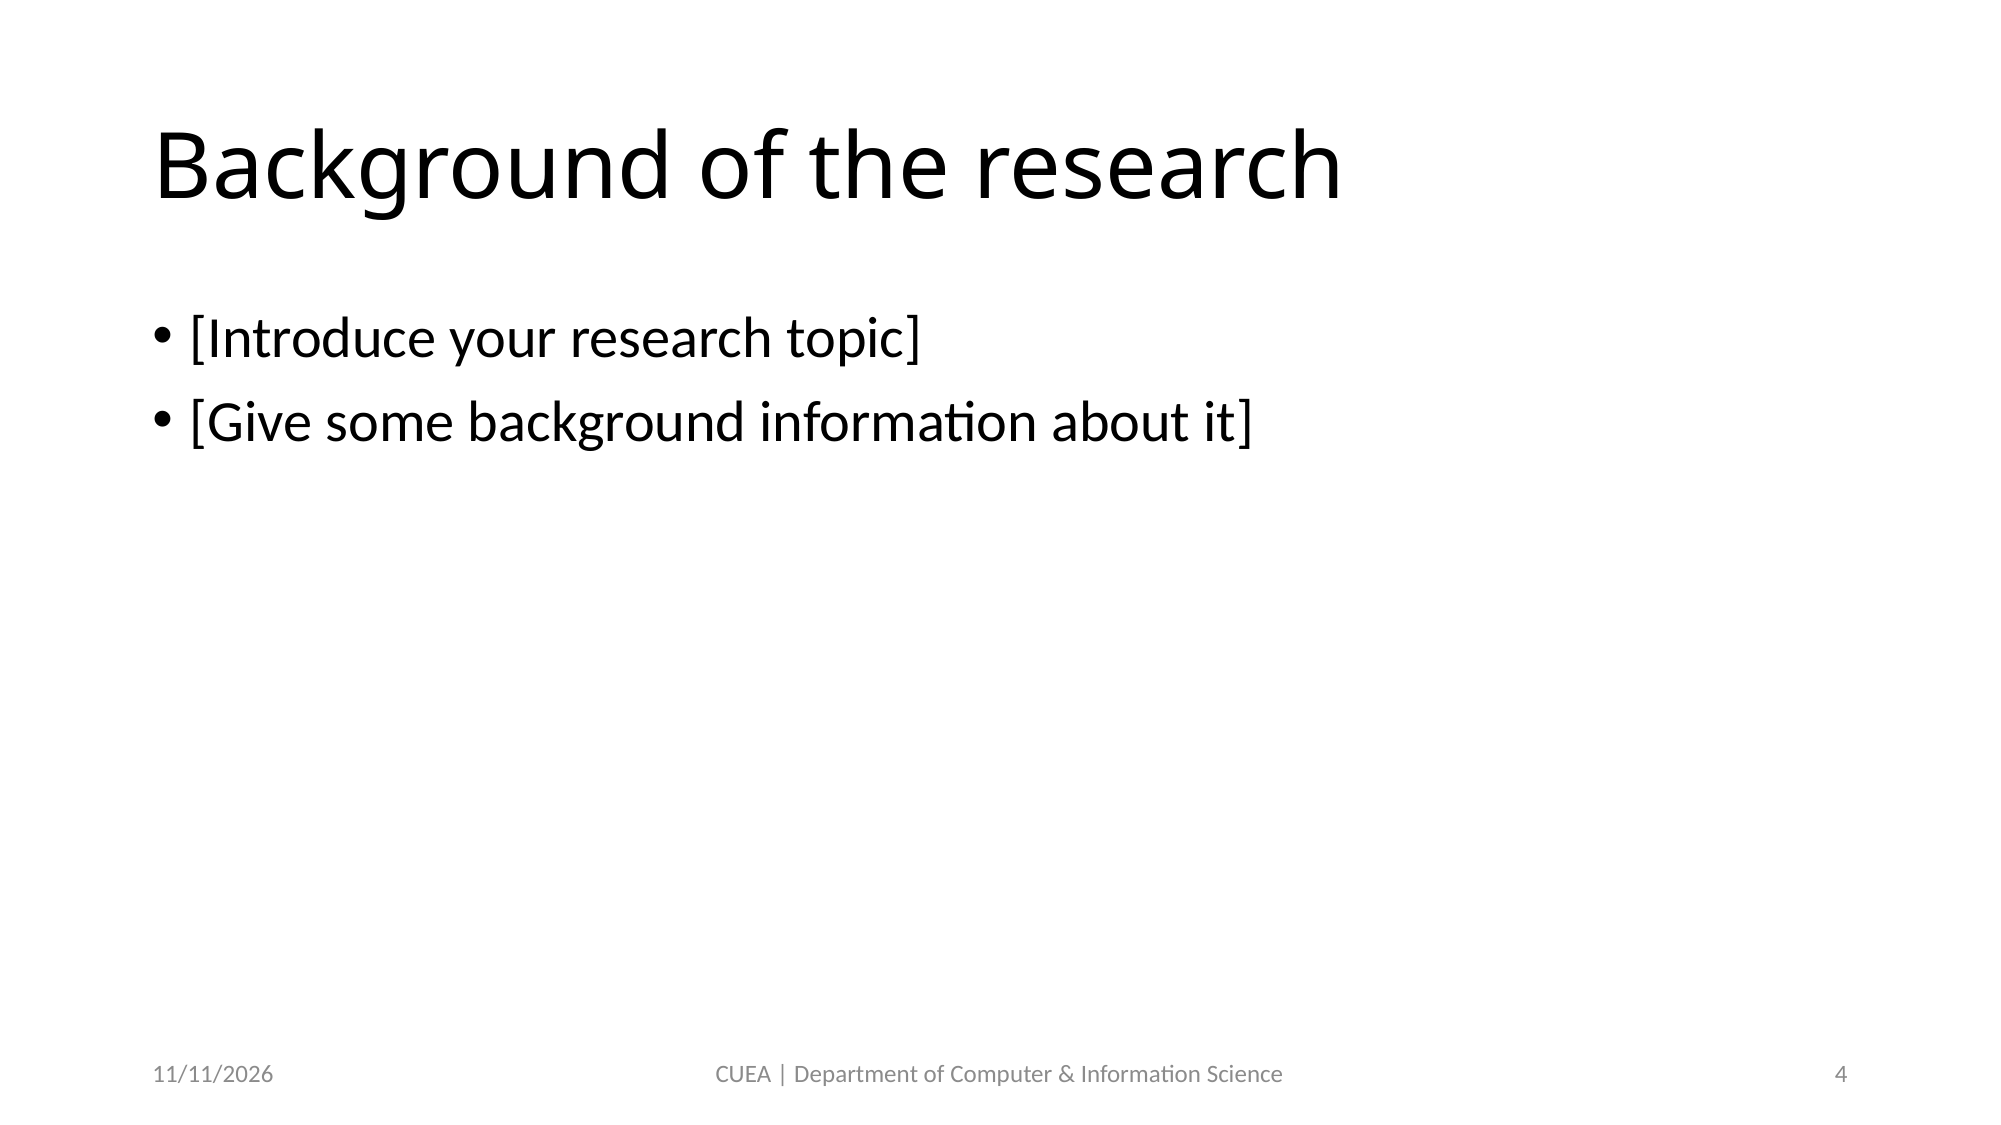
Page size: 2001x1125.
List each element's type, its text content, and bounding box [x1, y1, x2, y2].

footer CUEA | Department of Computer & Information Science [662, 1042, 1338, 1103]
list [Introduce your research topic] [Give some background information about it] [137, 299, 1863, 1014]
title Background of the research [137, 59, 1863, 278]
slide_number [137, 1042, 588, 1103]
slide_number 4 [1412, 1042, 1863, 1103]
